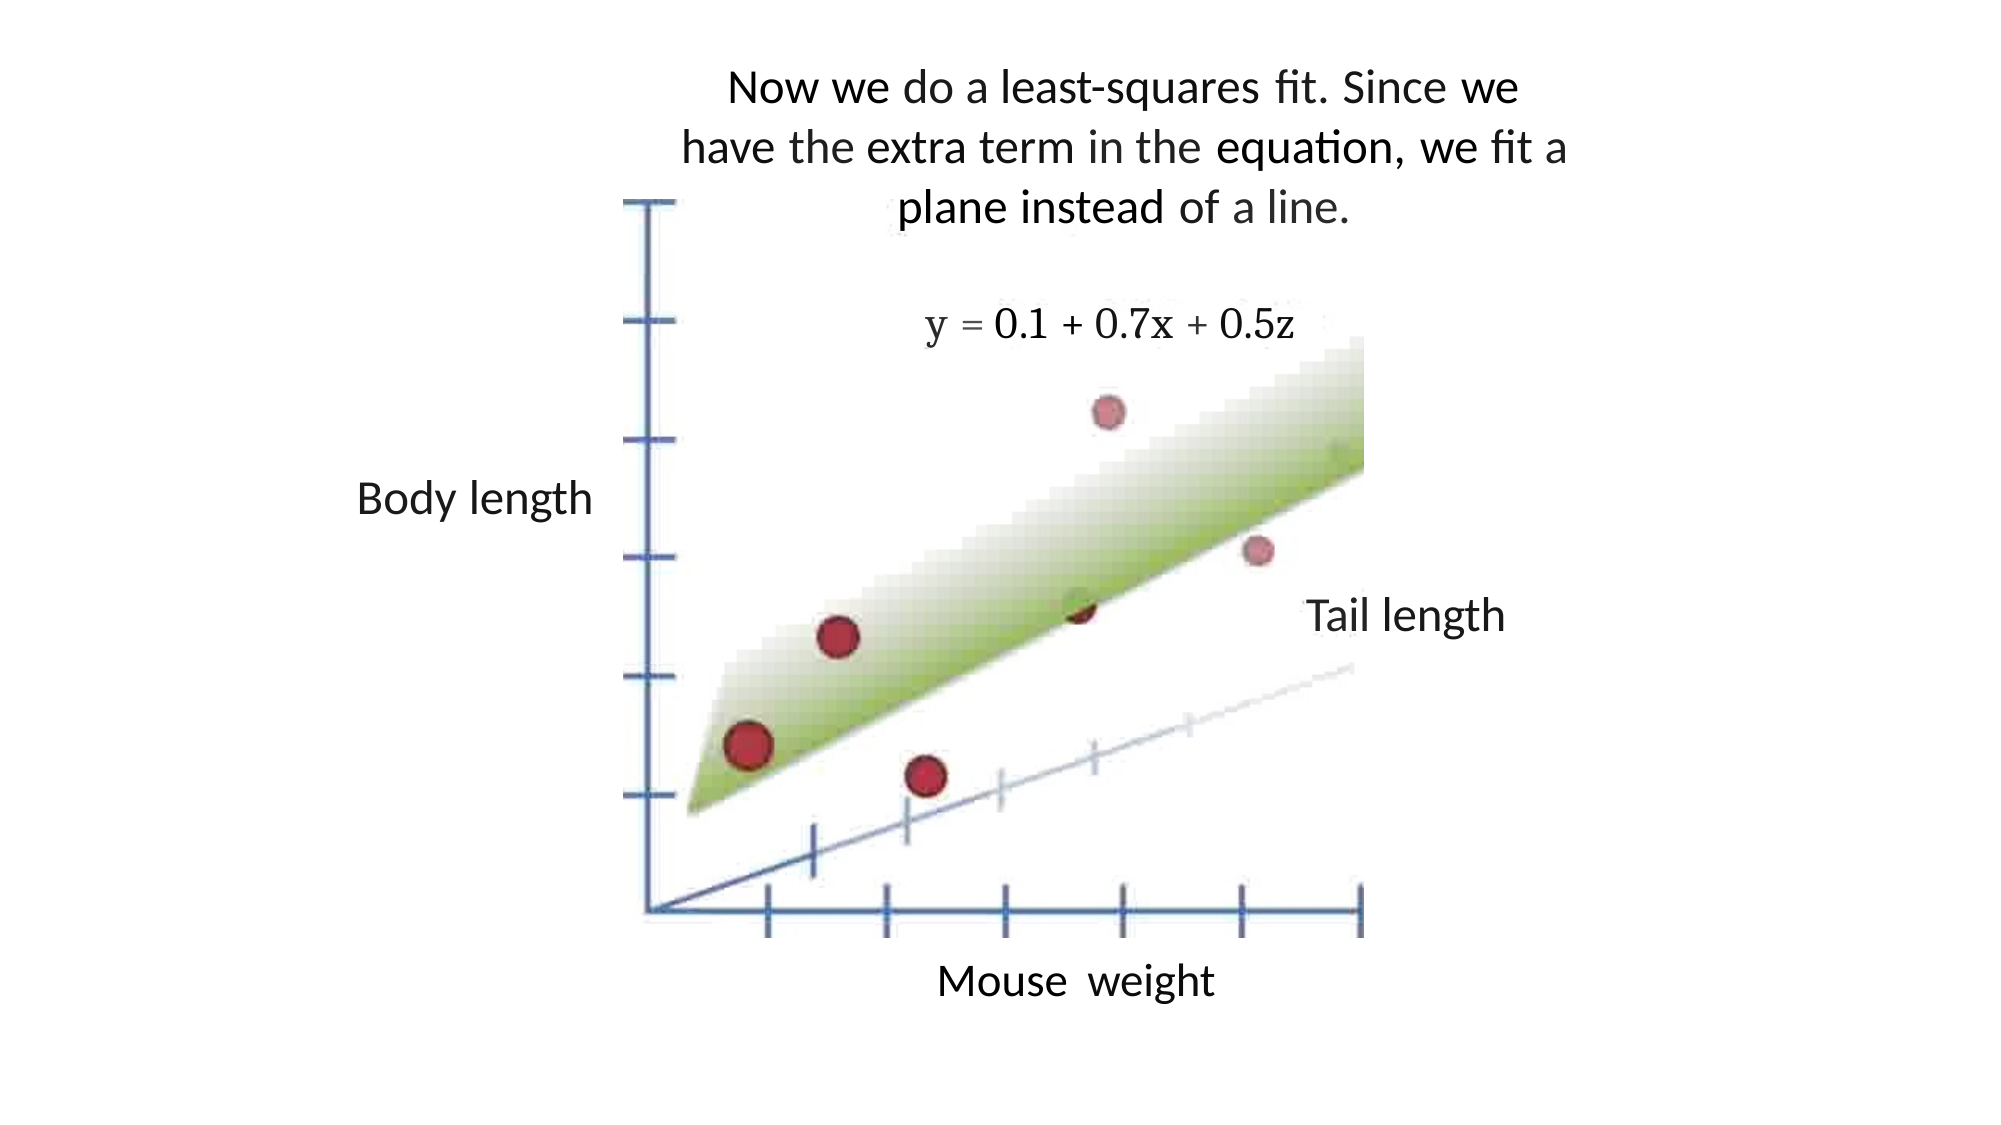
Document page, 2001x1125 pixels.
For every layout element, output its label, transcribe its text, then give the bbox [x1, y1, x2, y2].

title Now we do a least-squares fit. Since we have the extra term in the equation, we fit a plane instead of a line. [672, 52, 1575, 242]
text_box Tail length [1368, 581, 1514, 642]
text_box Body length [354, 463, 600, 525]
picture [623, 199, 1365, 938]
text_box Mouse weight [934, 958, 1225, 1006]
